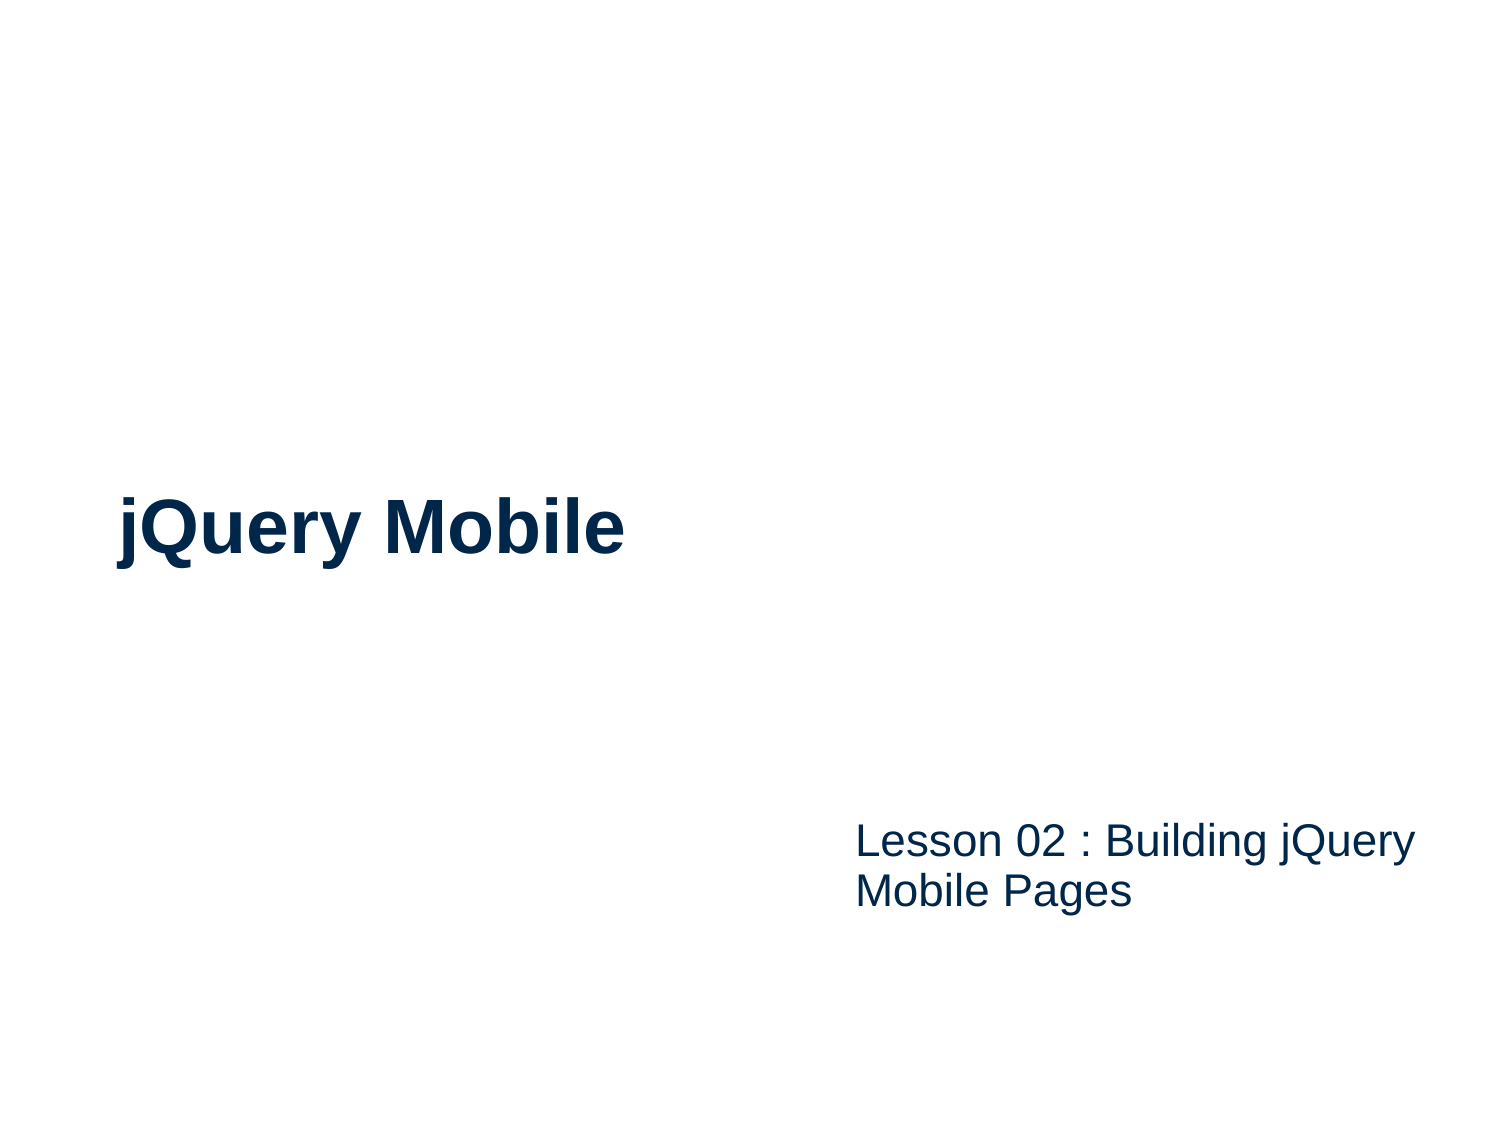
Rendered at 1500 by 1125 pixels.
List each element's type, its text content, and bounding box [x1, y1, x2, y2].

subtitle Lesson 02 : Building jQuery Mobile Pages [736, 811, 1500, 956]
title jQuery Mobile [0, 485, 826, 666]
